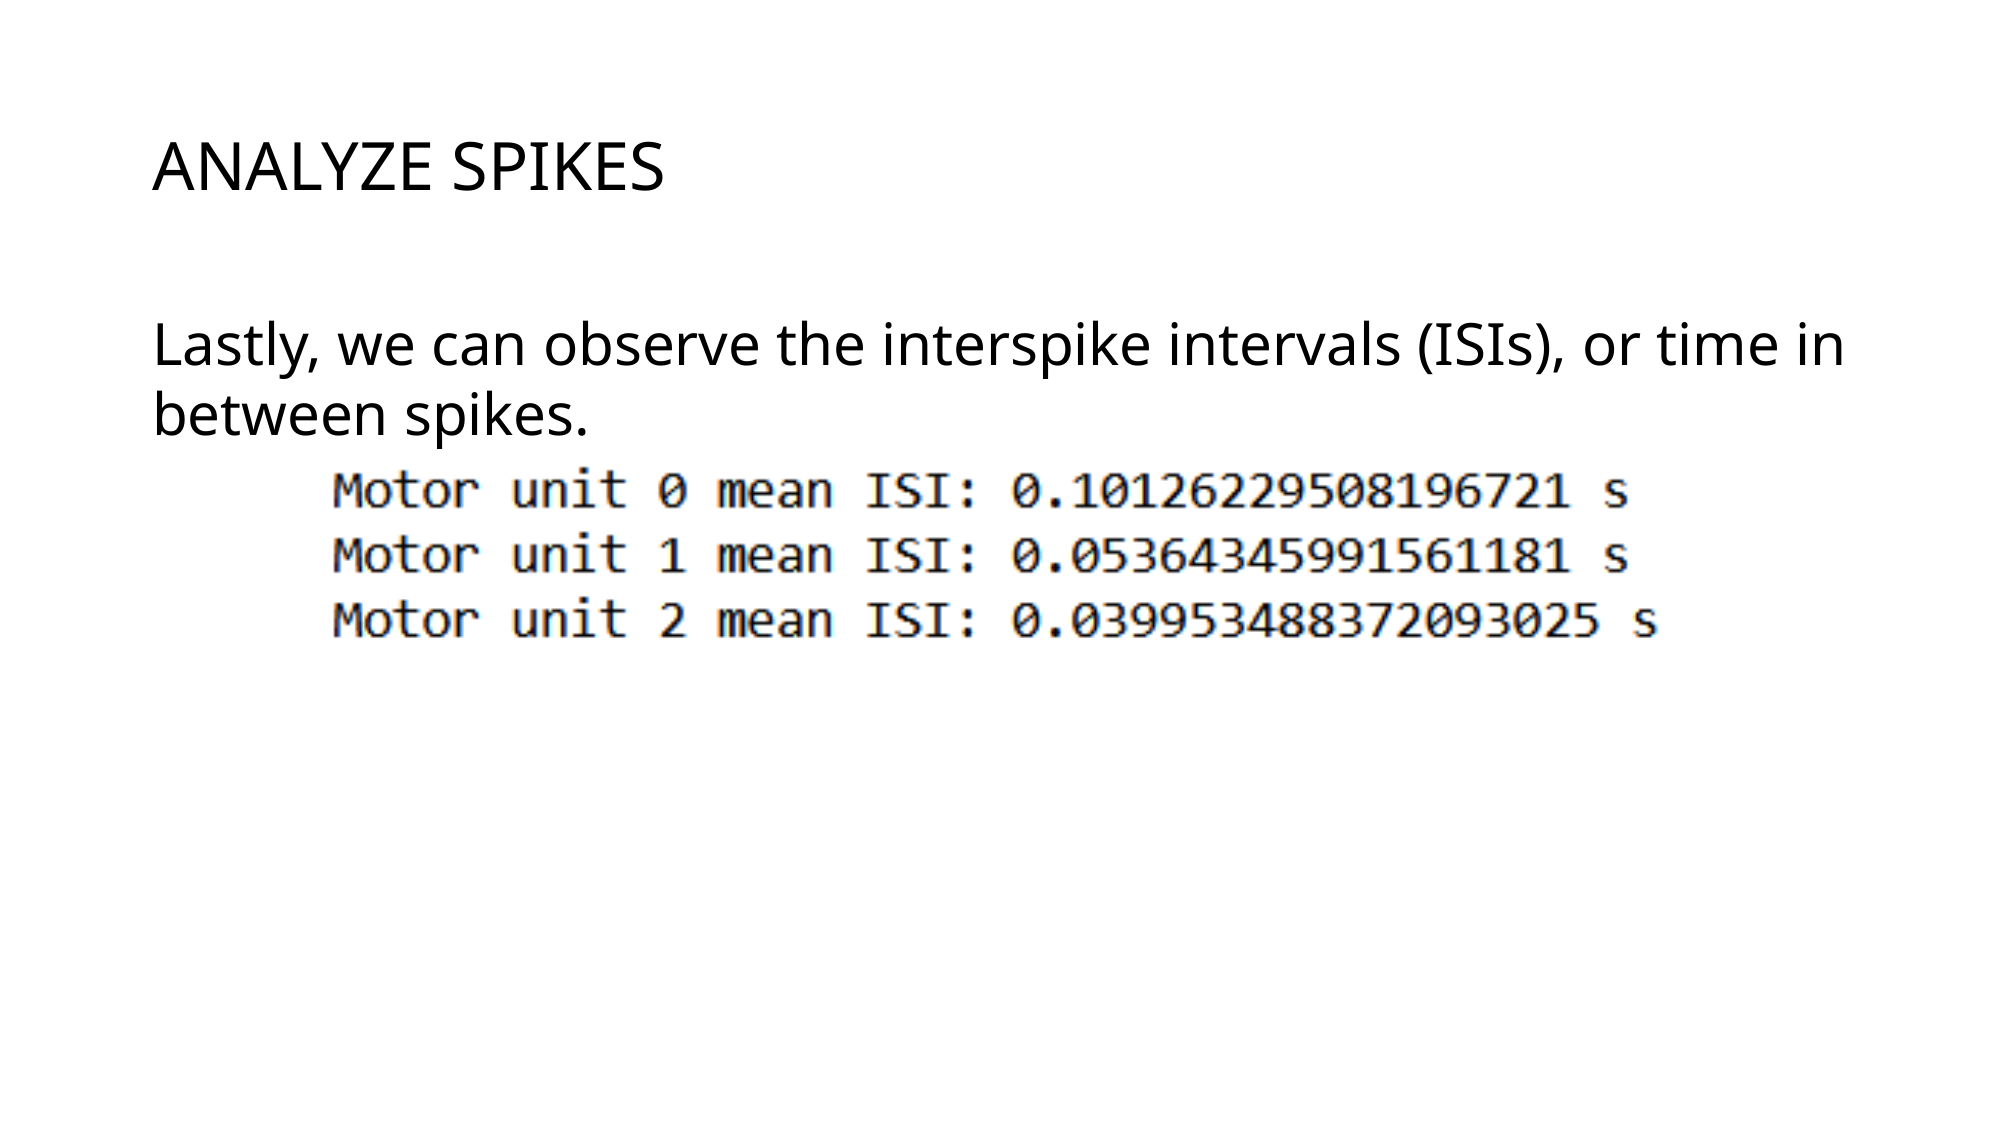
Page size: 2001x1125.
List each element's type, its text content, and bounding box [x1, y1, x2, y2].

picture [316, 453, 1683, 672]
title ANALYZE SPIKES [137, 59, 1863, 278]
text_box Lastly, we can observe the interspike intervals (ISIs), or time in between spikes. [137, 299, 1863, 455]
